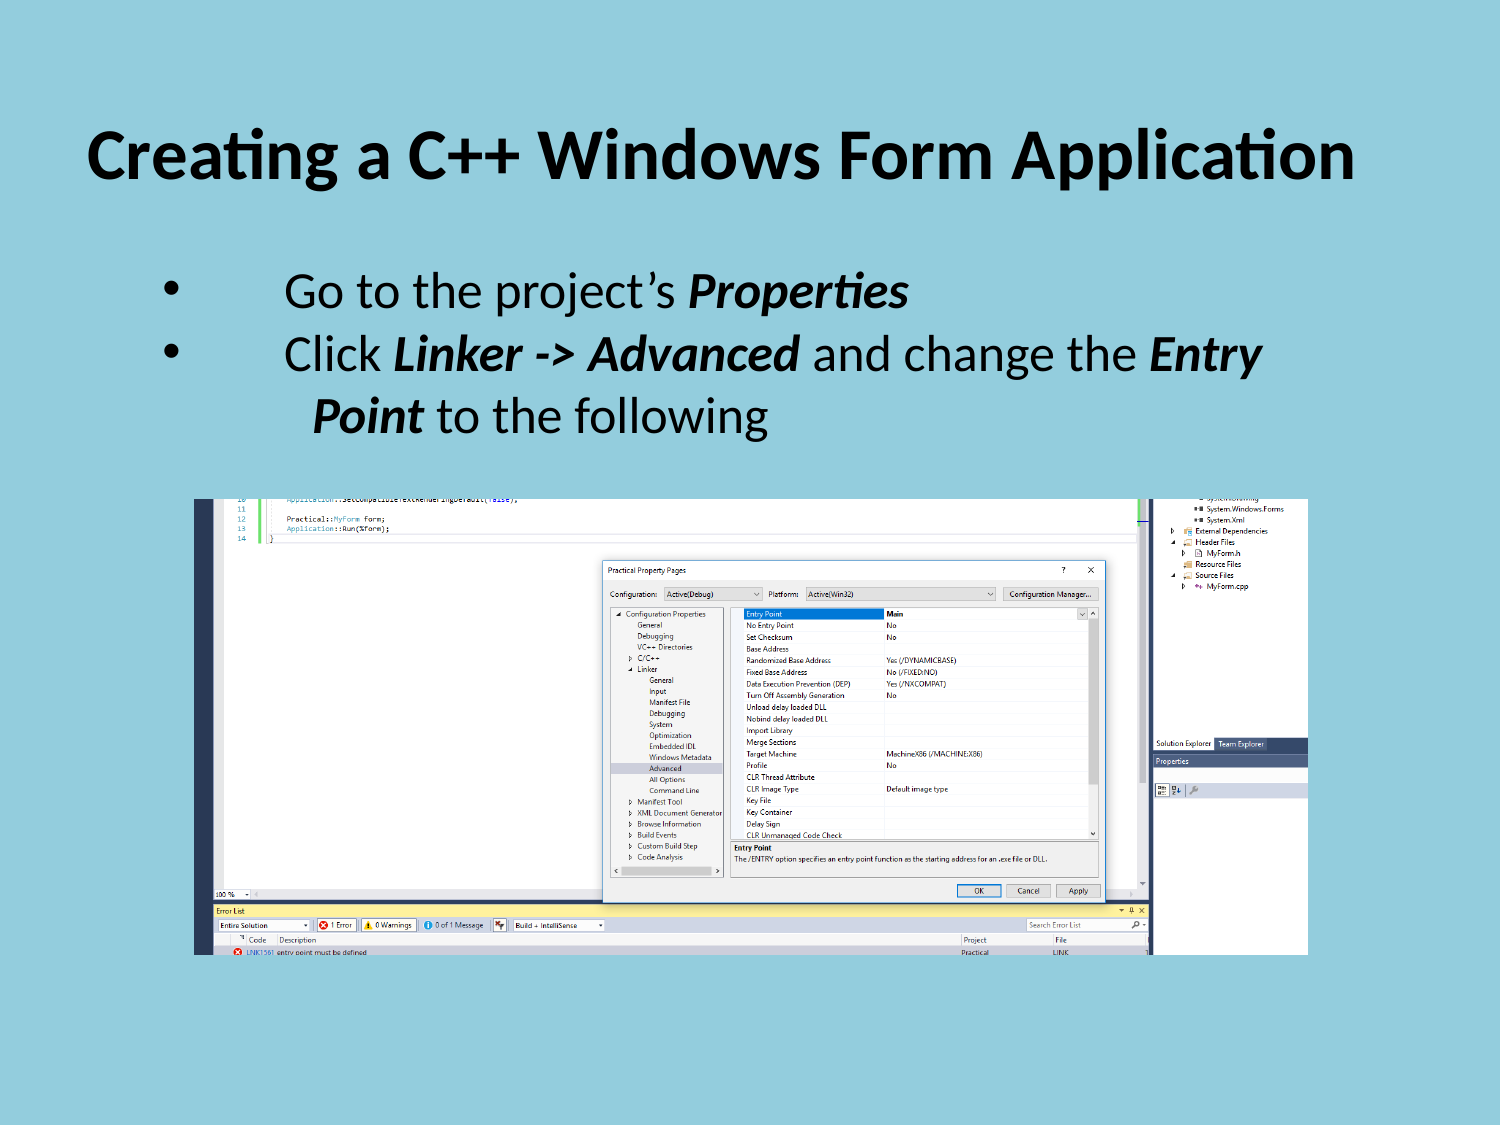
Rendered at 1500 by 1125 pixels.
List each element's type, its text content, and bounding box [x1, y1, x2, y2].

picture [194, 499, 1308, 955]
text_box Creating a C++ Windows Form Application Go to the project’s Properties Click Linker -> Advanced and change the Entry Point to the following [0, 1, 1500, 450]
